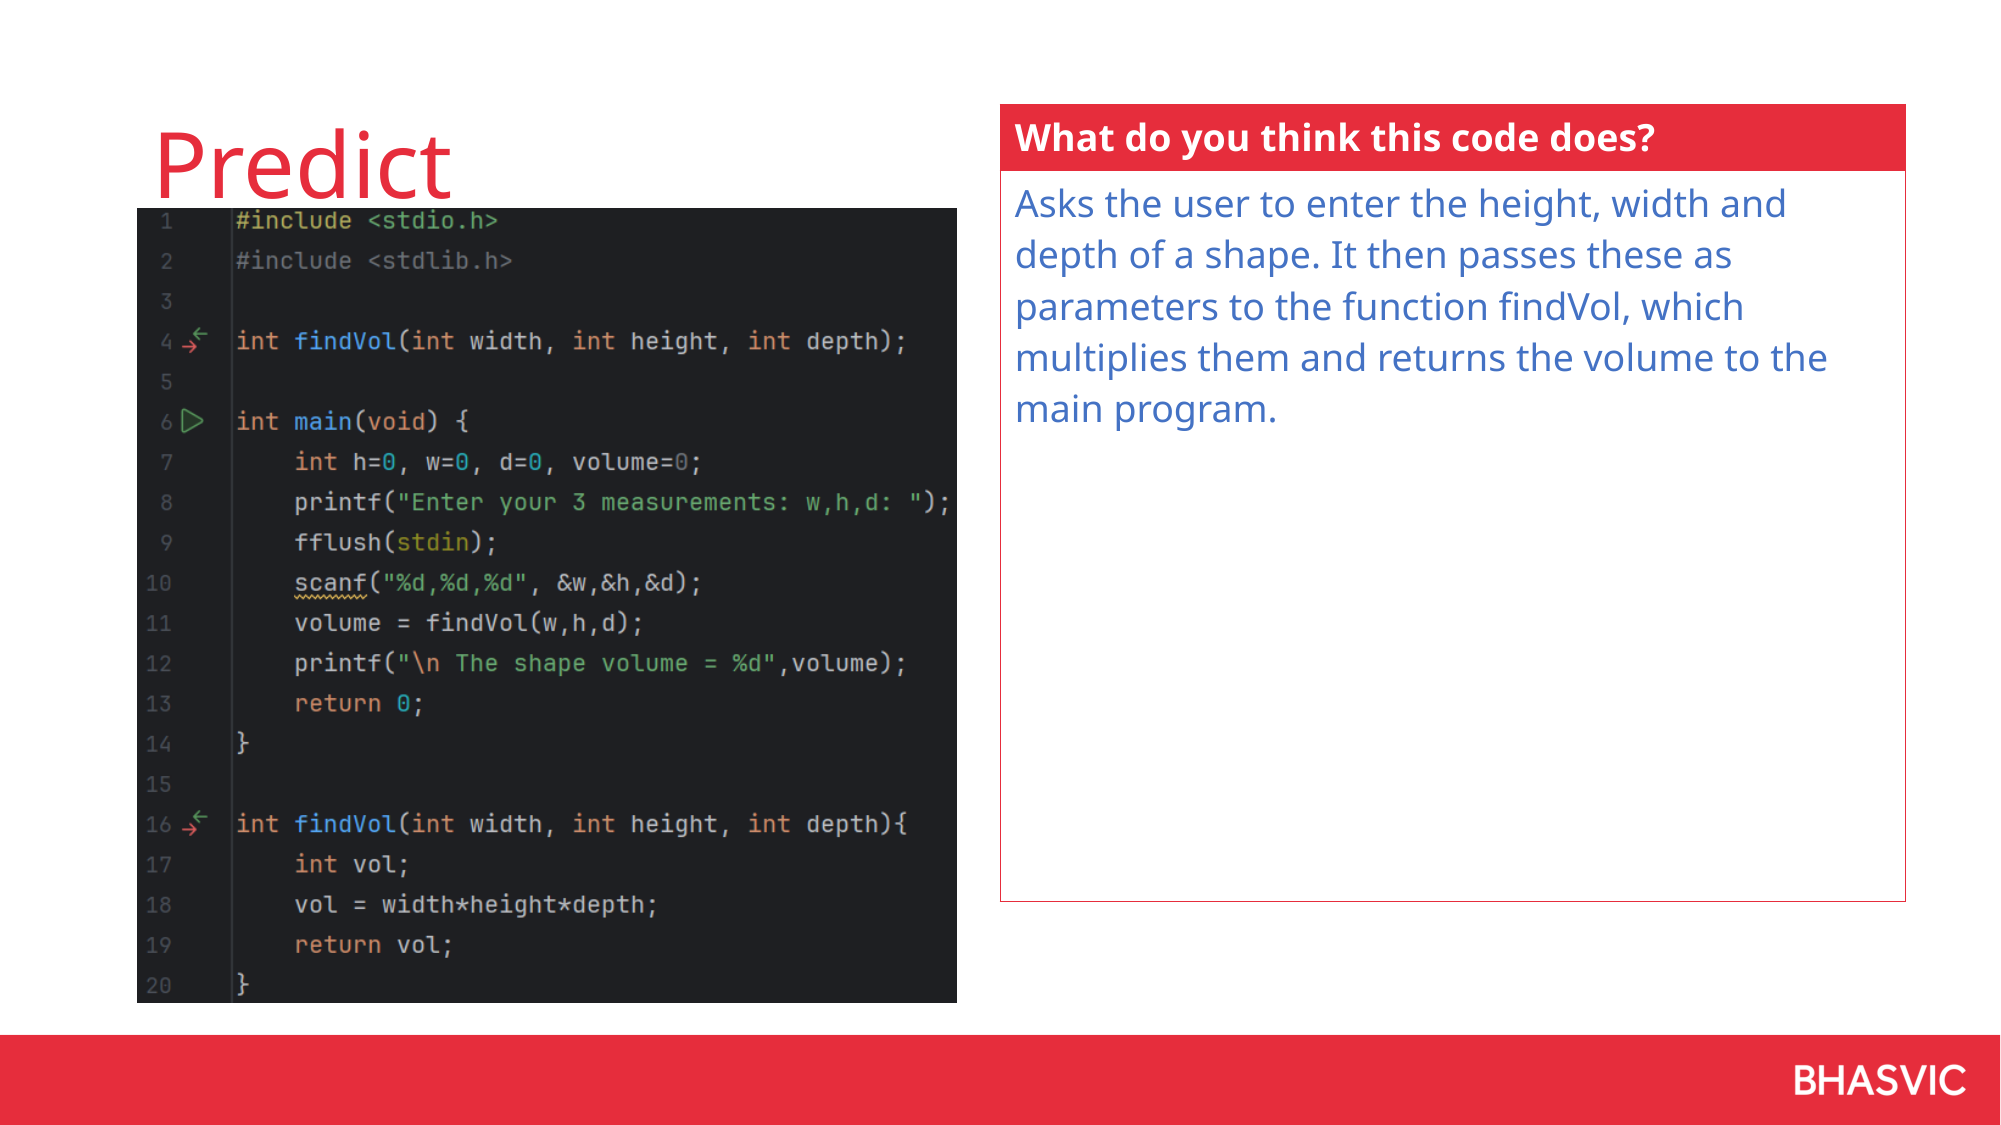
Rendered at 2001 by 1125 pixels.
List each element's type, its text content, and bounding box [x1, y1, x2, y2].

table_cell Asks the user to enter the height, width and depth of a shape. It then passes these as parameters to the function findVol, which multiplies them and returns the volume to the main program. [1001, 171, 1905, 901]
title Predict [137, 59, 1863, 278]
table_header What do you think this code does? [1001, 105, 1905, 170]
picture [0, 0, 2001, 1125]
